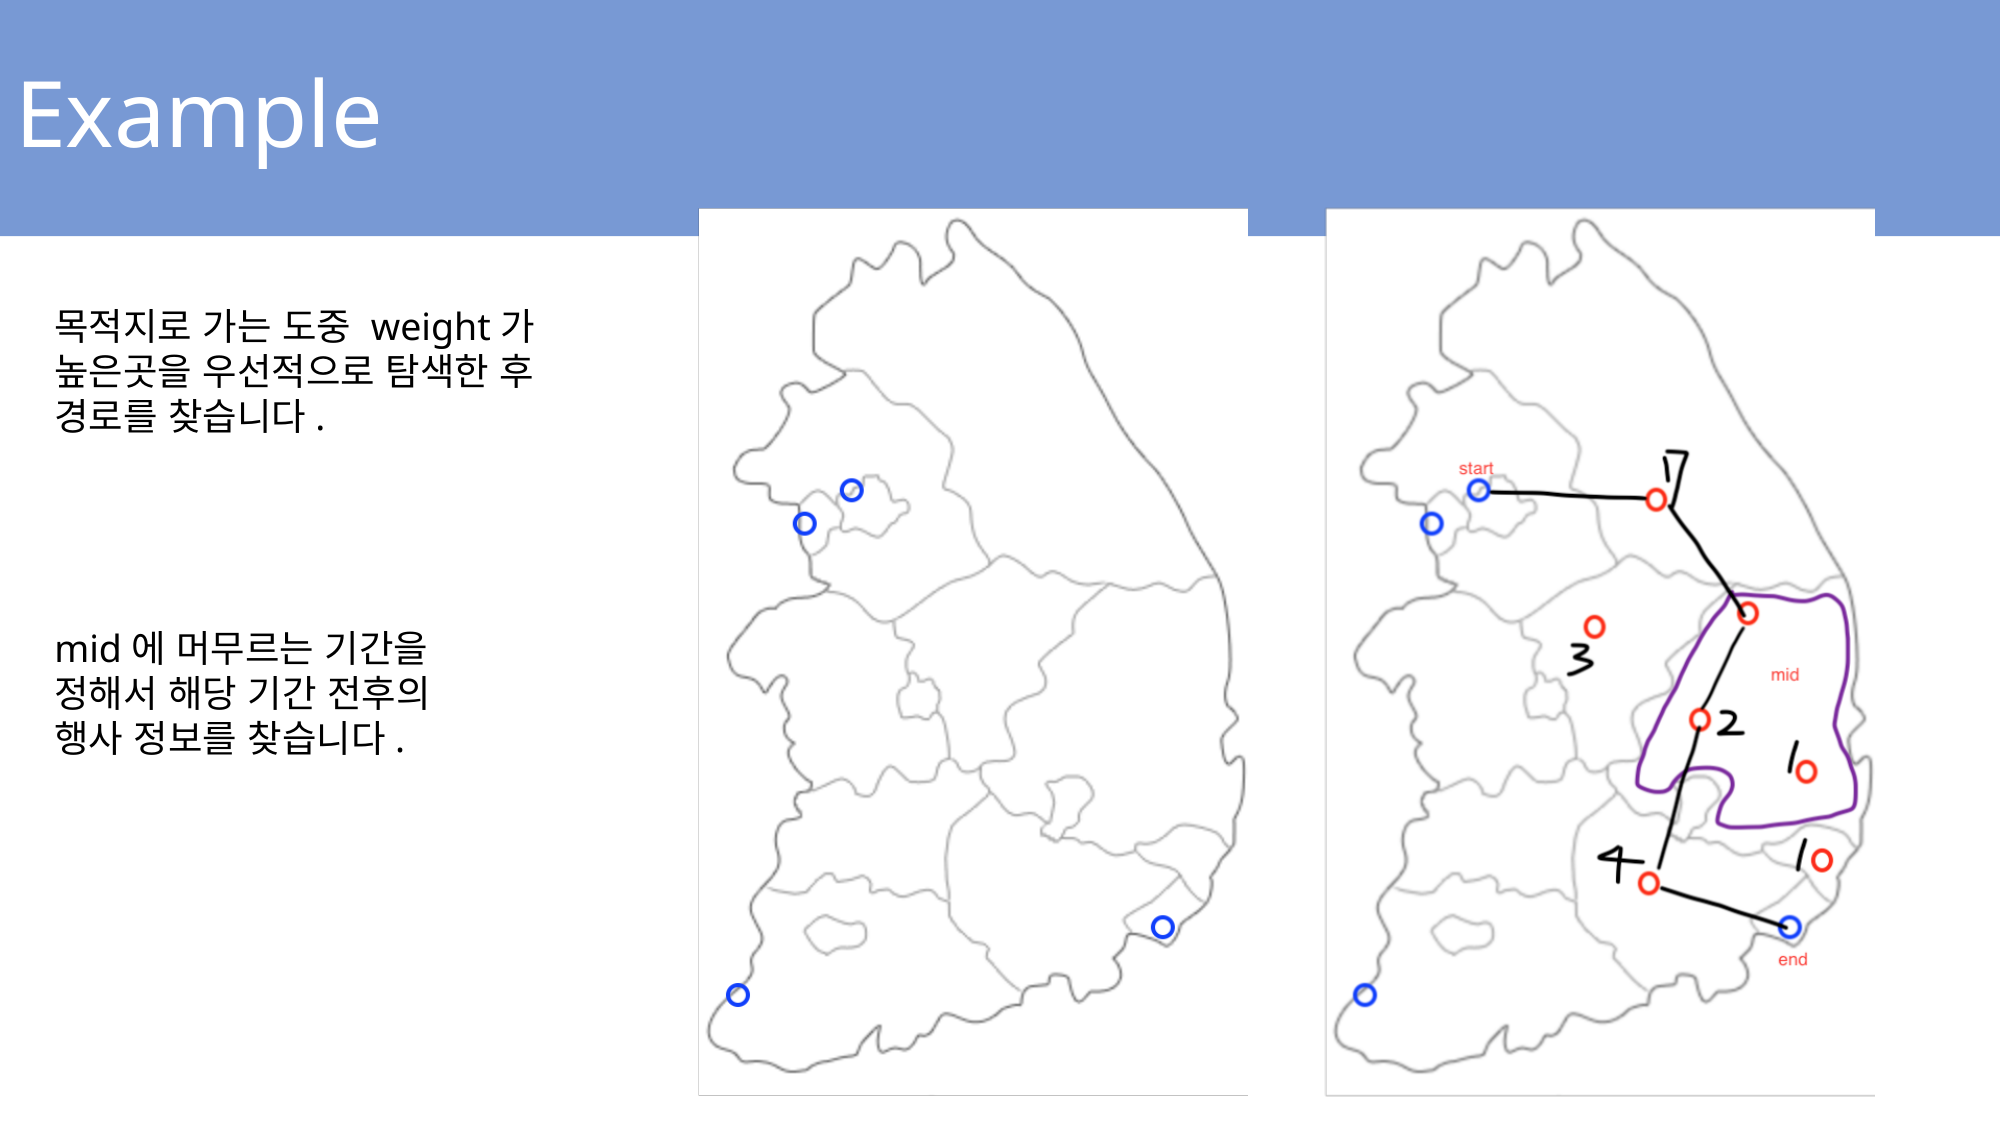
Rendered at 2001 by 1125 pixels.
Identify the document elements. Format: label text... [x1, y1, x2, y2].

text_box Example [0, 0, 2000, 237]
picture [1282, 177, 1875, 1104]
text_box 목적지로 가는 도중 weight가 높은곳을 우선적으로 탐색한 후 경로를 찾습니다. [39, 295, 621, 446]
text_box mid에 머무르는 기간을 정해서 해당 기간 전후의 행사 정보를 찾습니다. [39, 617, 508, 768]
picture [655, 177, 1248, 1104]
